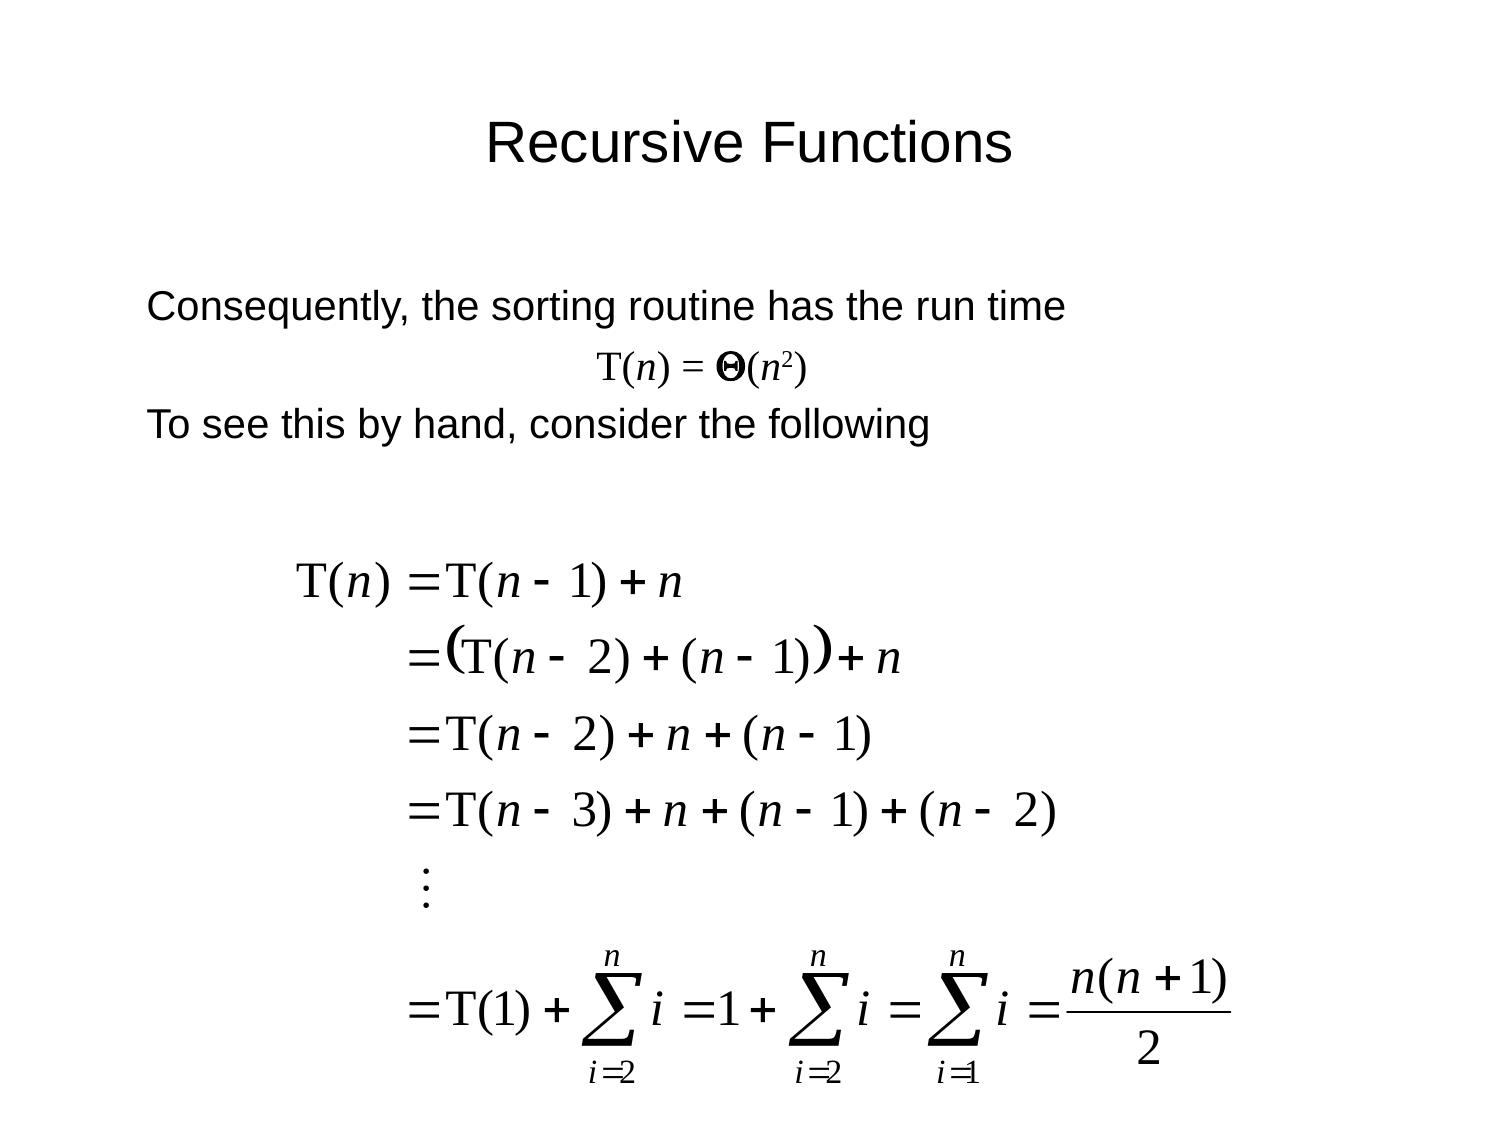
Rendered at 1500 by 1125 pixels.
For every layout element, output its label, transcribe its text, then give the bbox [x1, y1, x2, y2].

list Consequently, the sorting routine has the run time T(n) = Q(n2) To see this by hand, consider the following [74, 262, 1426, 1006]
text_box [288, 550, 1242, 1095]
title Recursive Functions [74, 44, 1426, 233]
